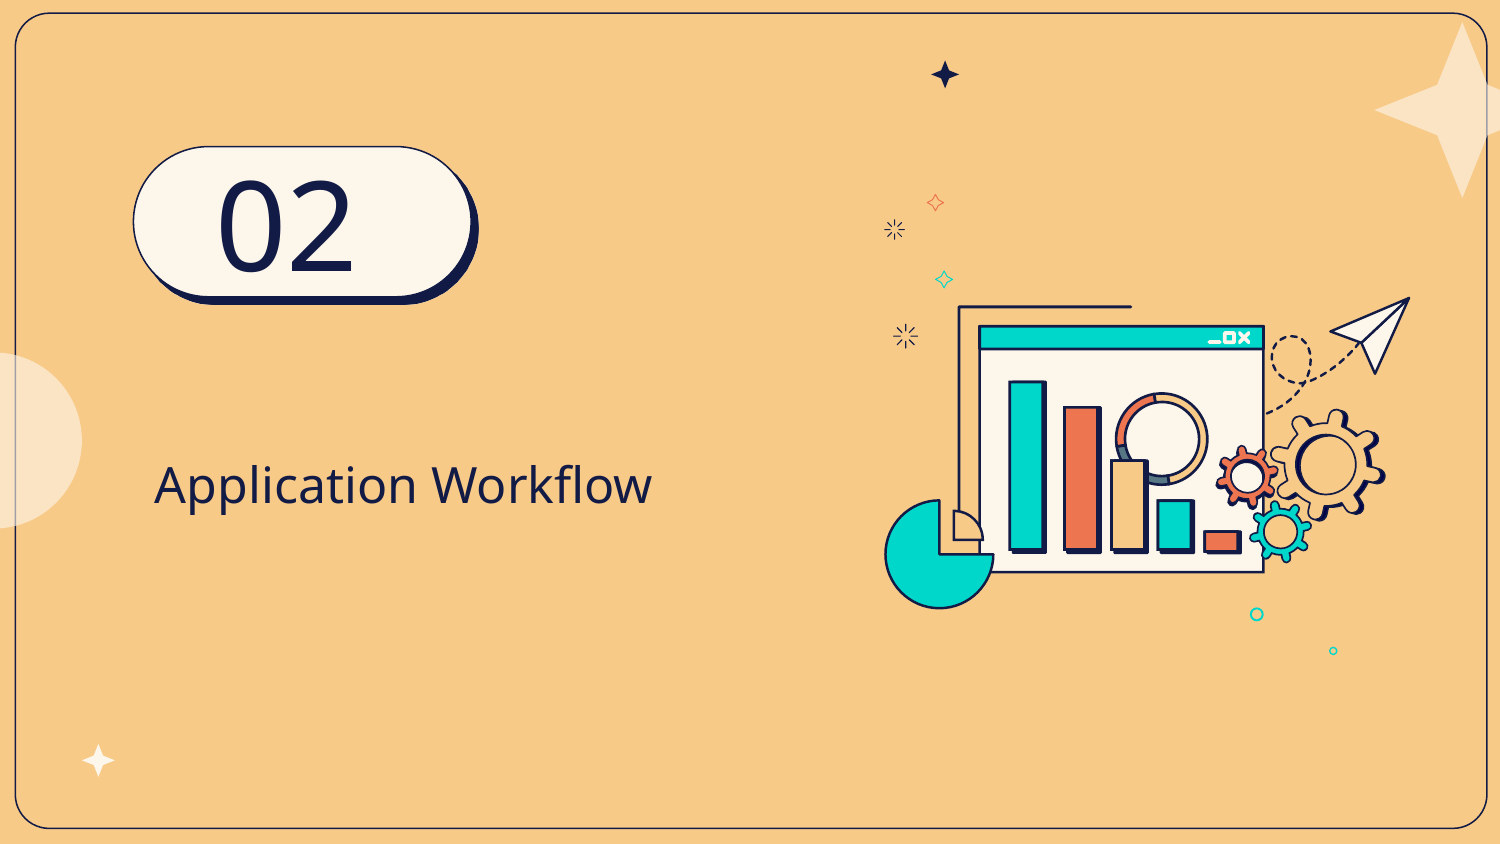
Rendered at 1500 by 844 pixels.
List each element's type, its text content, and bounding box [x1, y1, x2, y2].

text_box [133, 146, 441, 297]
title Application Workflow [139, 359, 857, 608]
title 02 [200, 161, 472, 312]
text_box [884, 193, 1411, 656]
